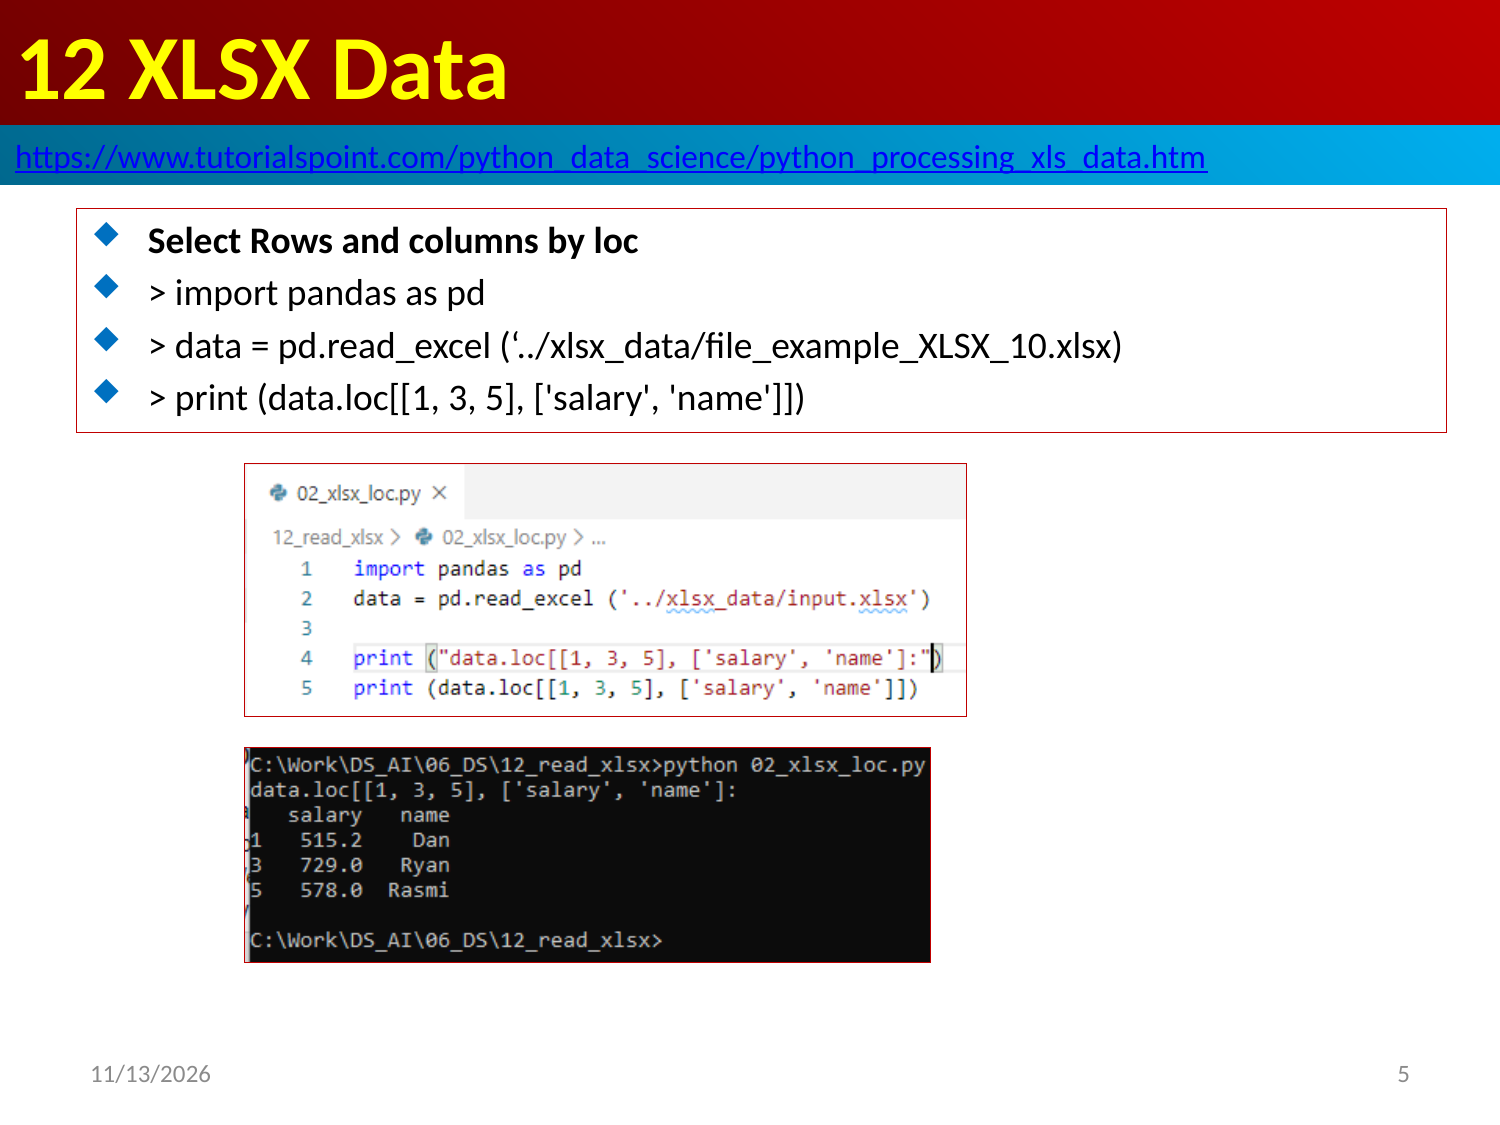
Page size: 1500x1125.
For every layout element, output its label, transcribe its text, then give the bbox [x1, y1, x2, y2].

text_box https://www.tutorialspoint.com/python_data_science/python_processing_xls_data.htm [0, 125, 1500, 185]
subtitle Select Rows and columns by loc > import pandas as pd > data = pd.read_excel (‘../xlsx_data/file_example_XLSX_10.xlsx) > print (data.loc[[1, 3, 5], ['salary', 'name']]) [76, 208, 1447, 433]
picture [244, 463, 967, 717]
slide_number 5 [1074, 1042, 1425, 1103]
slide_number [75, 1042, 425, 1103]
title 12 XLSX Data [0, 0, 1500, 125]
picture [244, 746, 931, 964]
